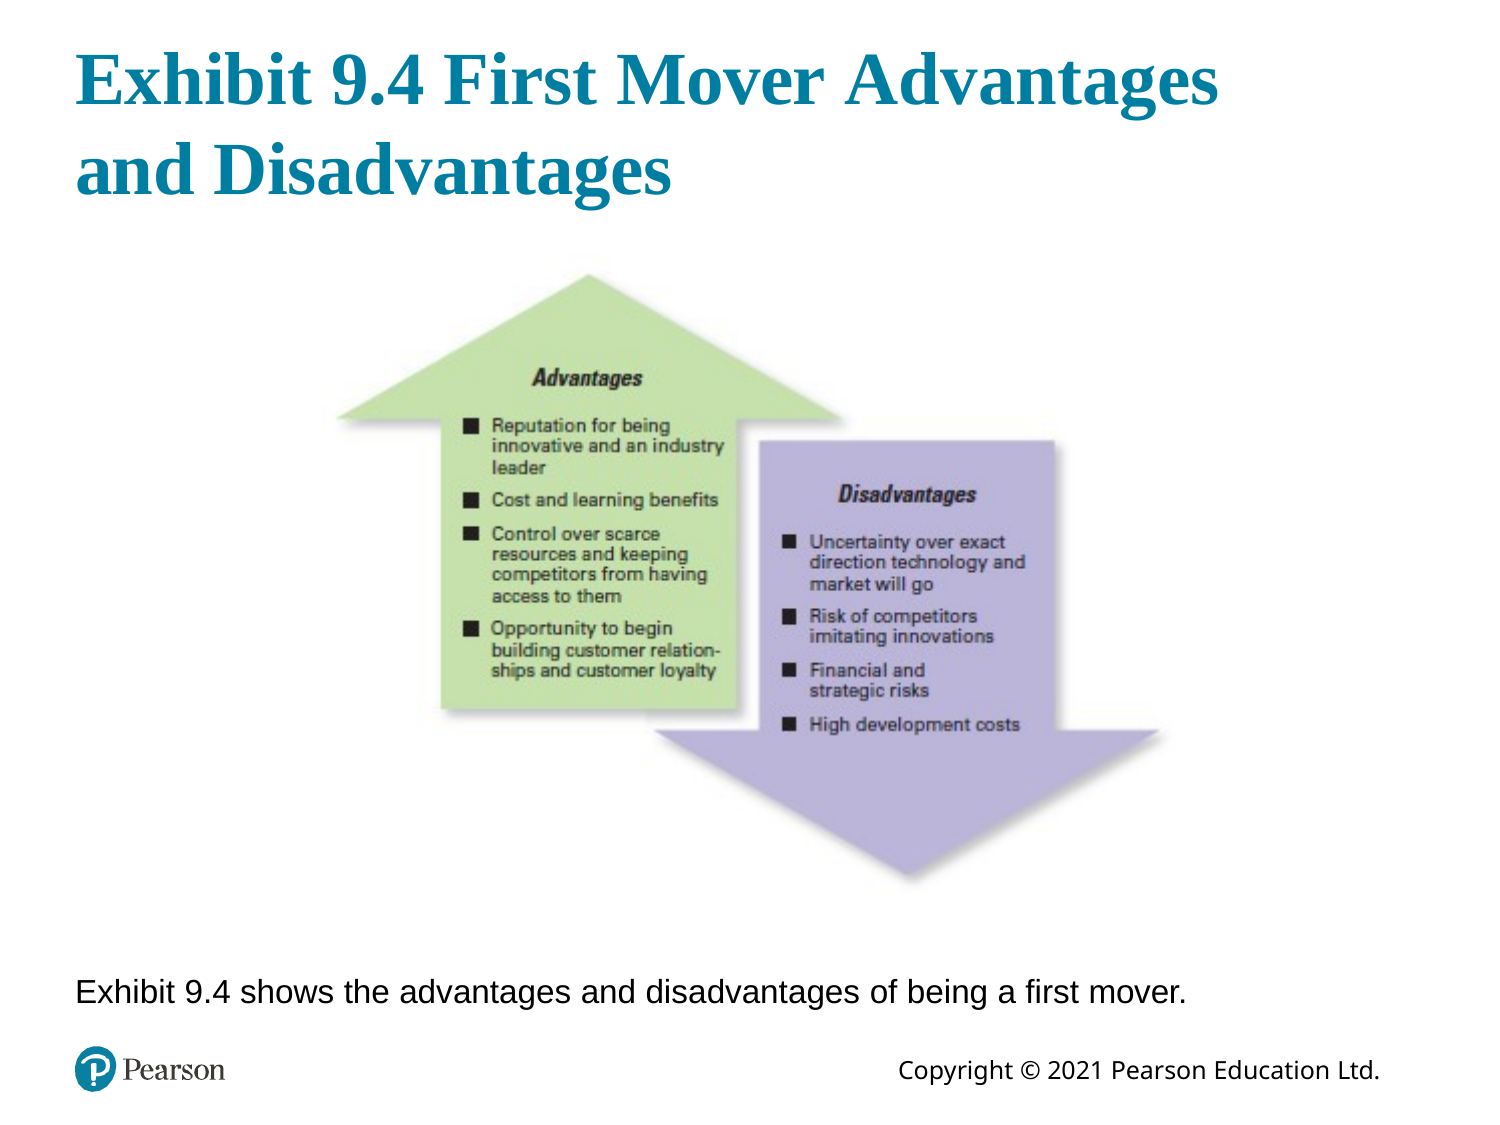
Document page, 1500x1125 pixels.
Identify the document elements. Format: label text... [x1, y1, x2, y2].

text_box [74, 1046, 226, 1093]
picture [321, 254, 1176, 897]
title Exhibit 9.4 First Mover Advantages and Disadvantages [72, 27, 1359, 218]
footer Copyright © 2021 Pearson Education Ltd. [896, 1052, 1438, 1125]
text_box Exhibit 9.4 shows the advantages and disadvantages of being a first mover. [72, 968, 1189, 1011]
